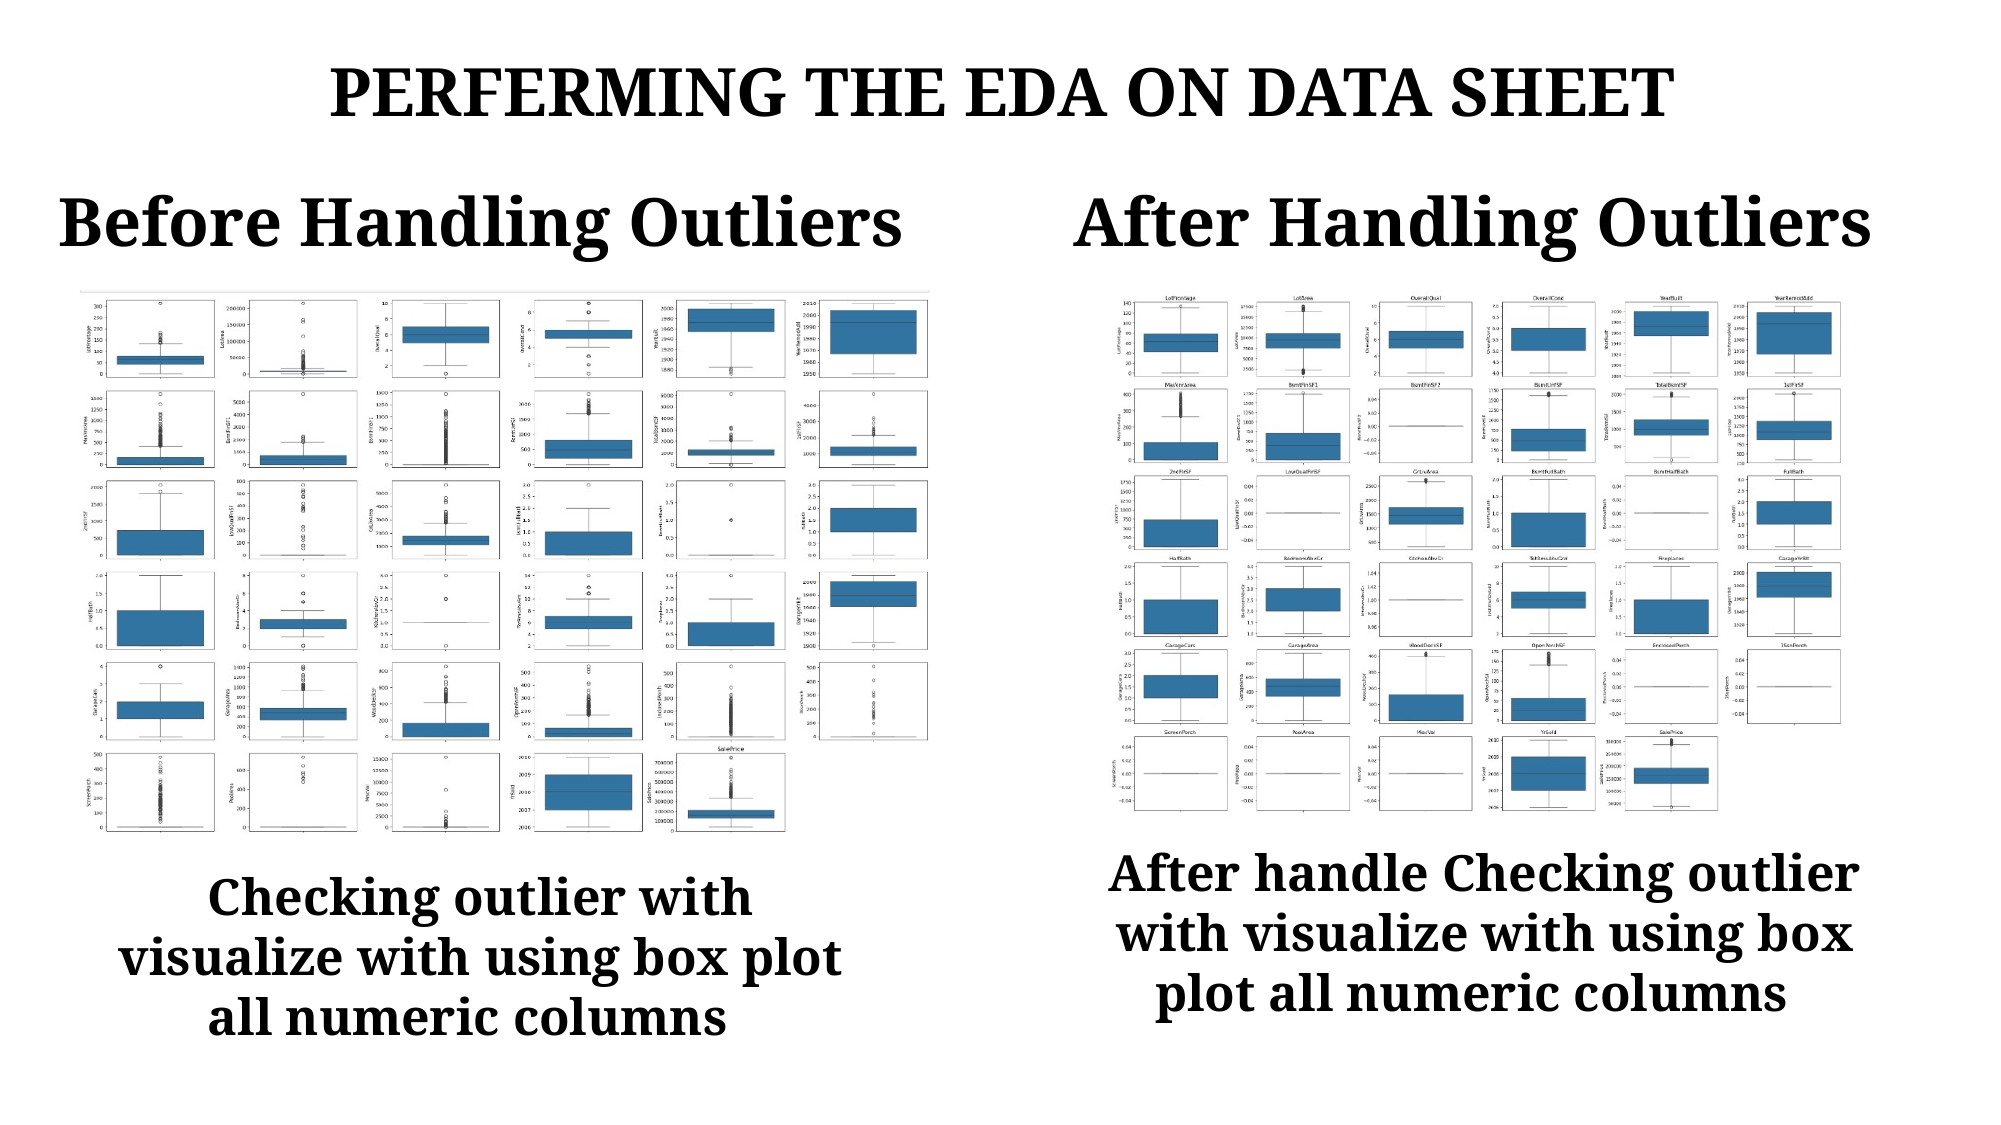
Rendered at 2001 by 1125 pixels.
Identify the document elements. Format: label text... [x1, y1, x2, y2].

text_box Checking outlier with visualize with using box plot all numeric columns [78, 857, 883, 1053]
text_box Before Handling Outliers [43, 172, 920, 268]
text_box PERFERMING THE EDA ON DATA SHEET [314, 42, 1691, 138]
picture [1082, 290, 1849, 835]
picture [54, 290, 930, 847]
text_box After Handling Outliers [1058, 172, 1889, 268]
text_box After handle Checking outlier with visualize with using box plot all numeric columns [1082, 834, 1887, 1030]
